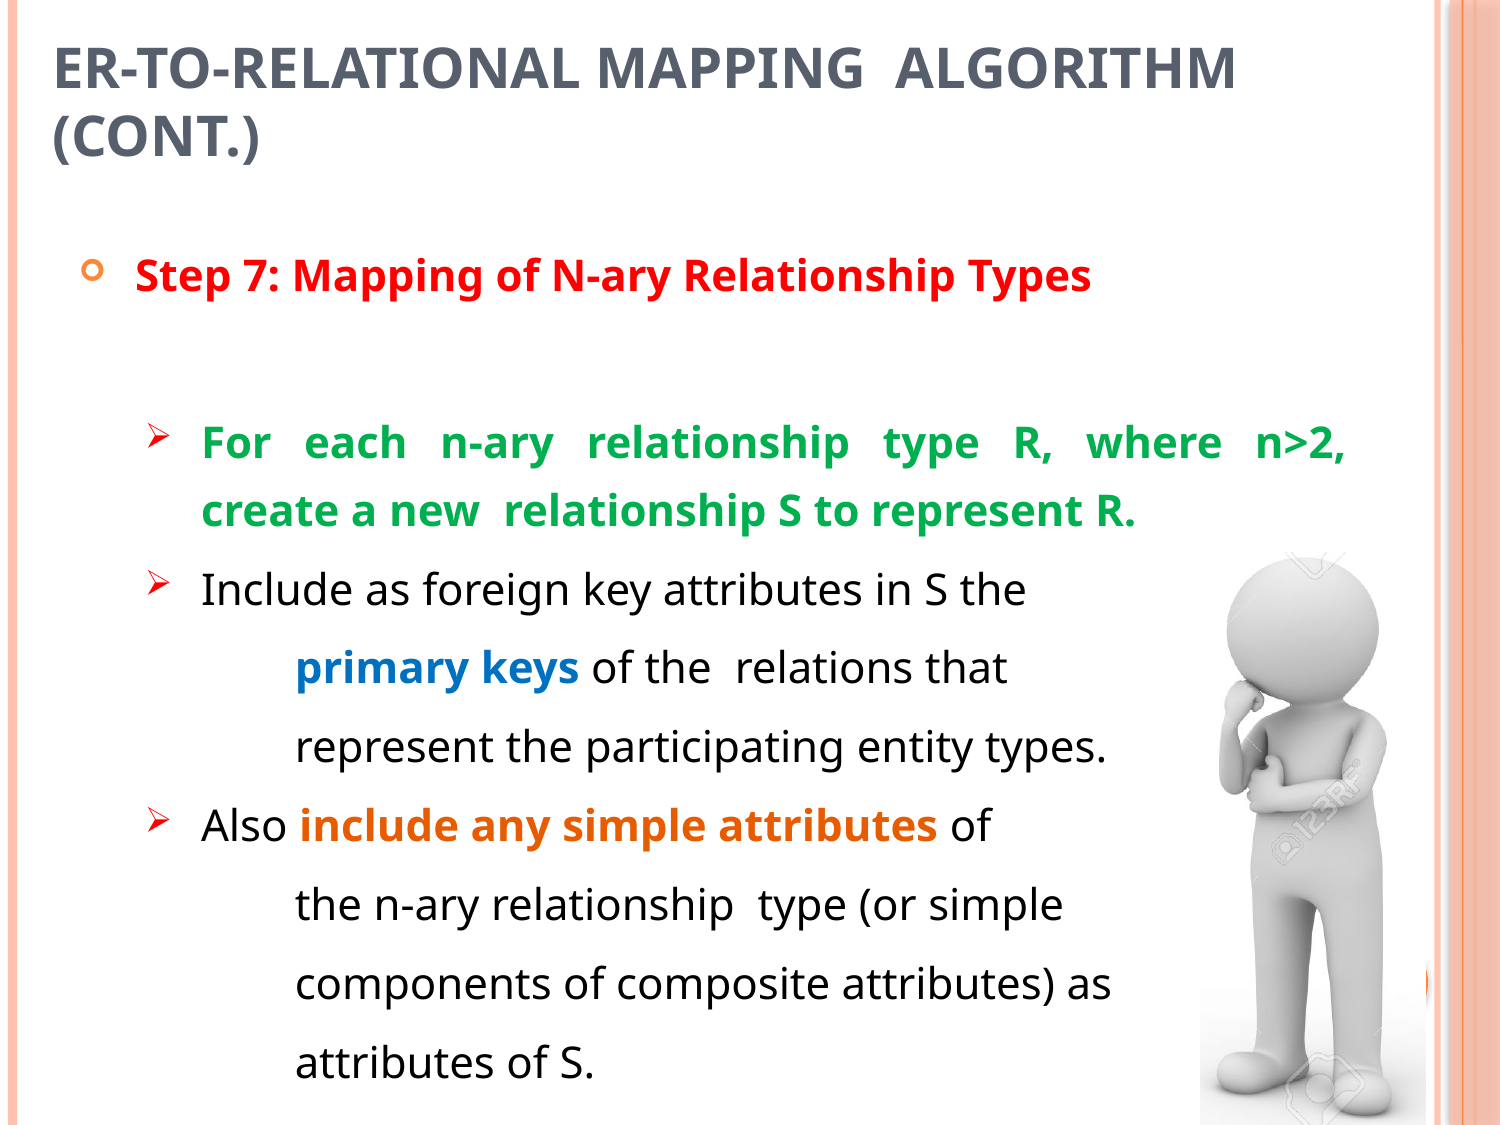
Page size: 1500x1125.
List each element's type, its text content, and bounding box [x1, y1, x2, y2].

picture [1199, 551, 1427, 1125]
list Step 7: Mapping of N-ary Relationship Types For each n-ary relationship type R, where n>2, create a new relationship S to represent R. Include as foreign key attributes in S the primary keys of the relations that represent the participating entity types. Also include any simple attributes of the n-ary relationship type (or simple components of composite attributes) as attributes of S. [62, 224, 1375, 1125]
text_box ER-to-Relational Mapping Algorithm (Cont.) [37, 0, 1463, 175]
